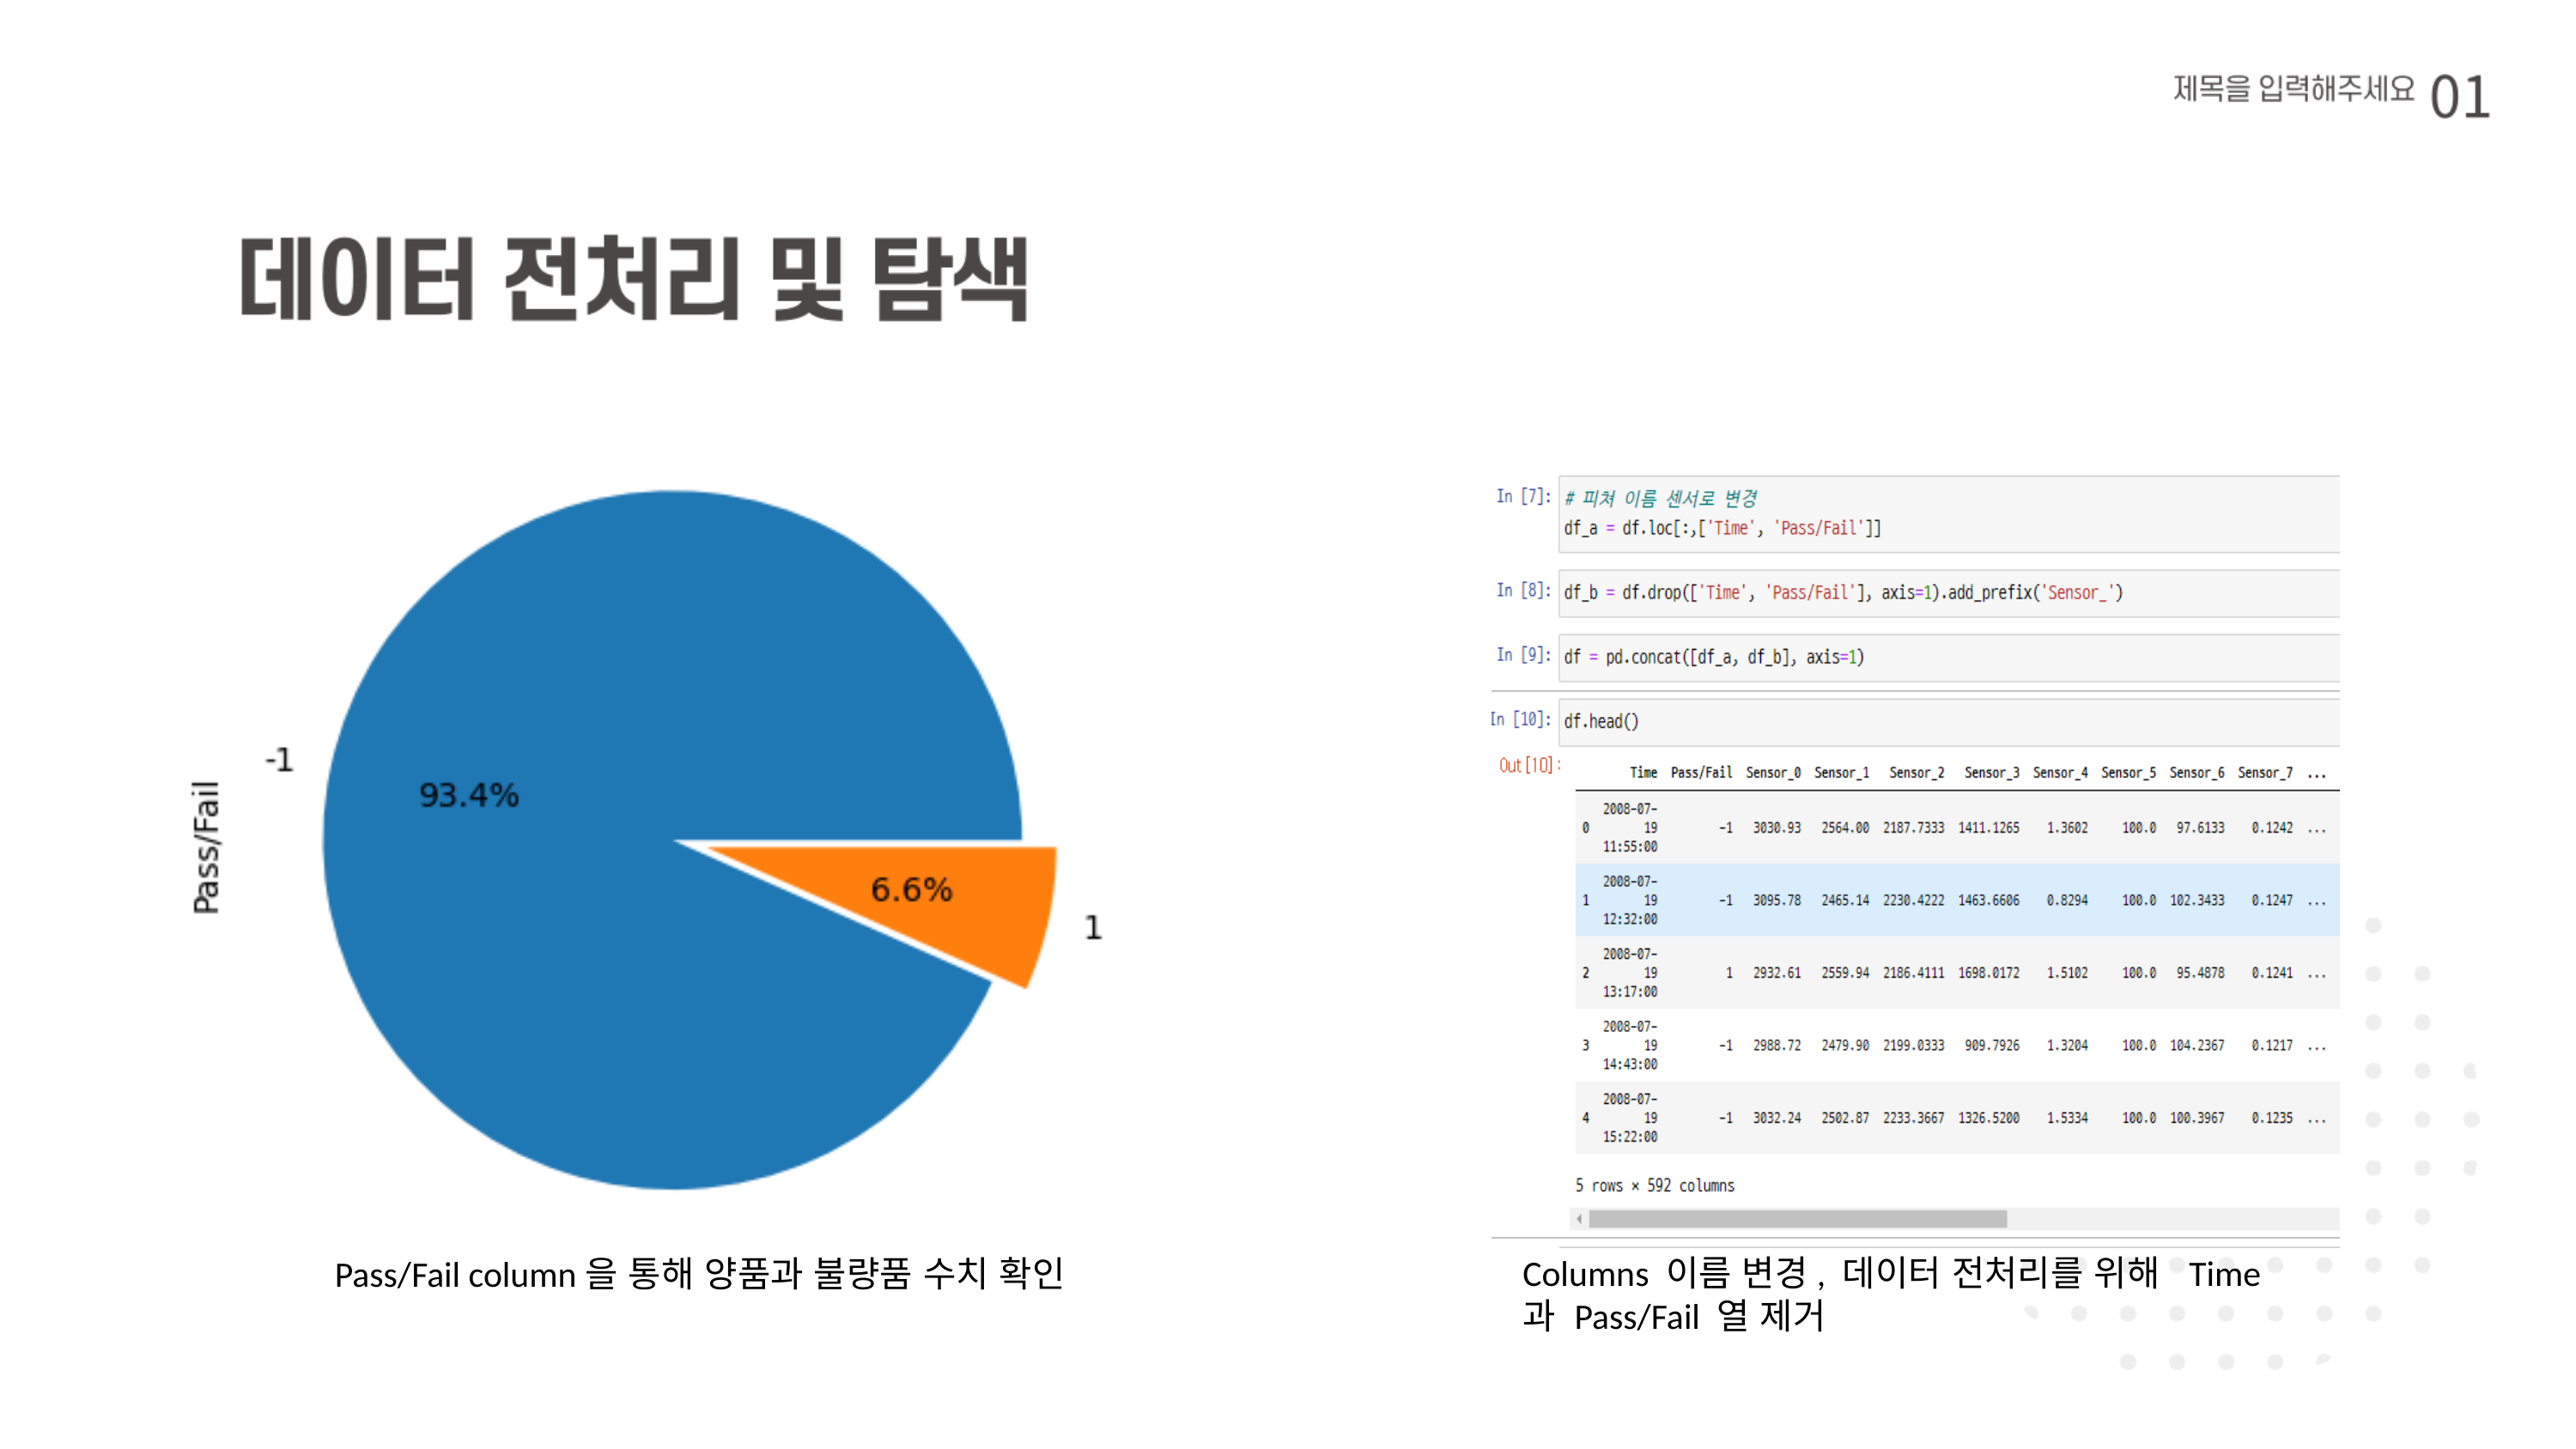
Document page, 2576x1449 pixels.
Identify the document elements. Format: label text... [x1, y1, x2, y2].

picture [167, 382, 1133, 1301]
picture [221, 201, 1079, 363]
picture [2077, 46, 2521, 147]
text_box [1973, 869, 2480, 1370]
text_box Columns 이름 변경, 데이터 전처리를 위해 Time 과 Pass/Fail 열 제거 [1510, 1256, 1969, 1343]
picture [1492, 464, 2340, 1248]
